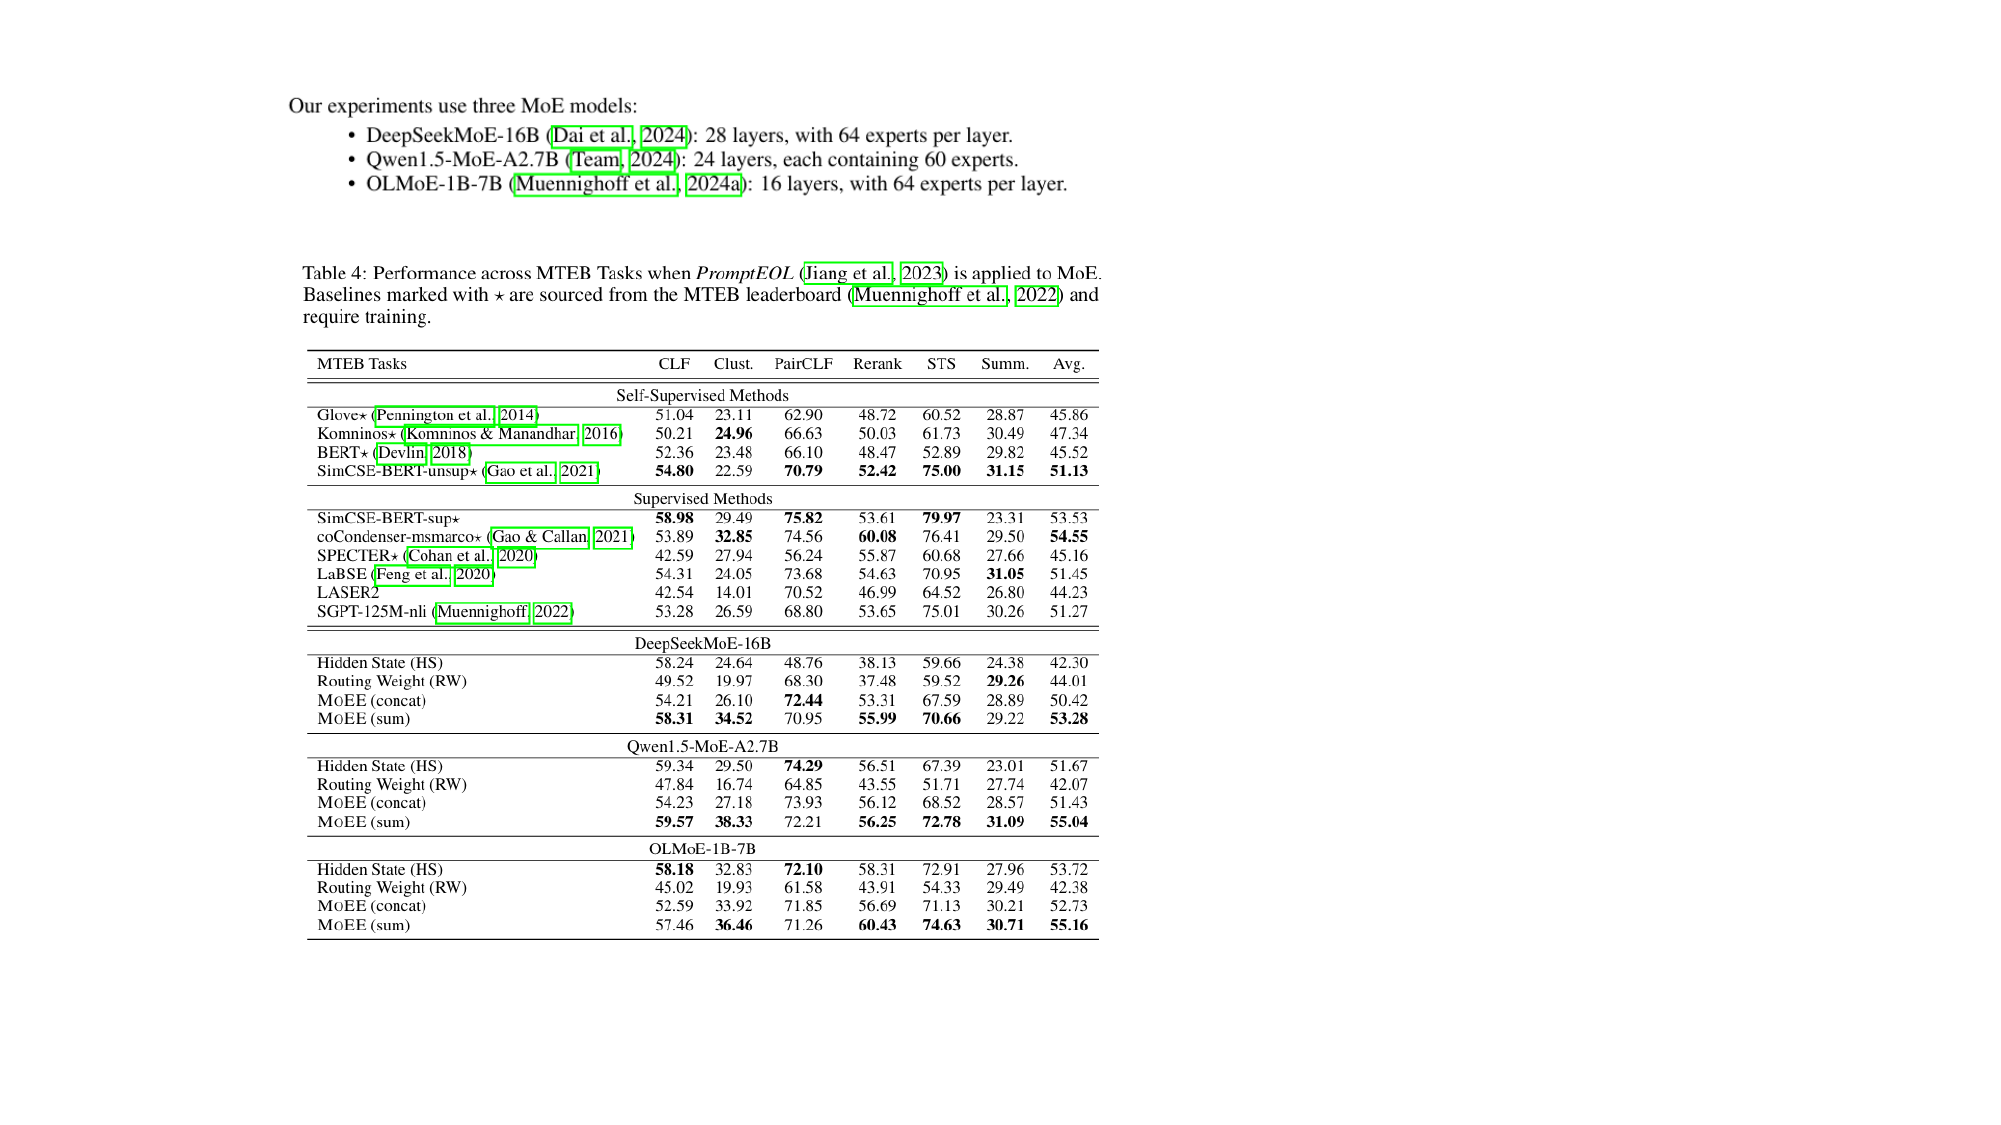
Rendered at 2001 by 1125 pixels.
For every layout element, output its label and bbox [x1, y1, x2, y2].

picture [260, 251, 1132, 957]
picture [271, 81, 1120, 202]
